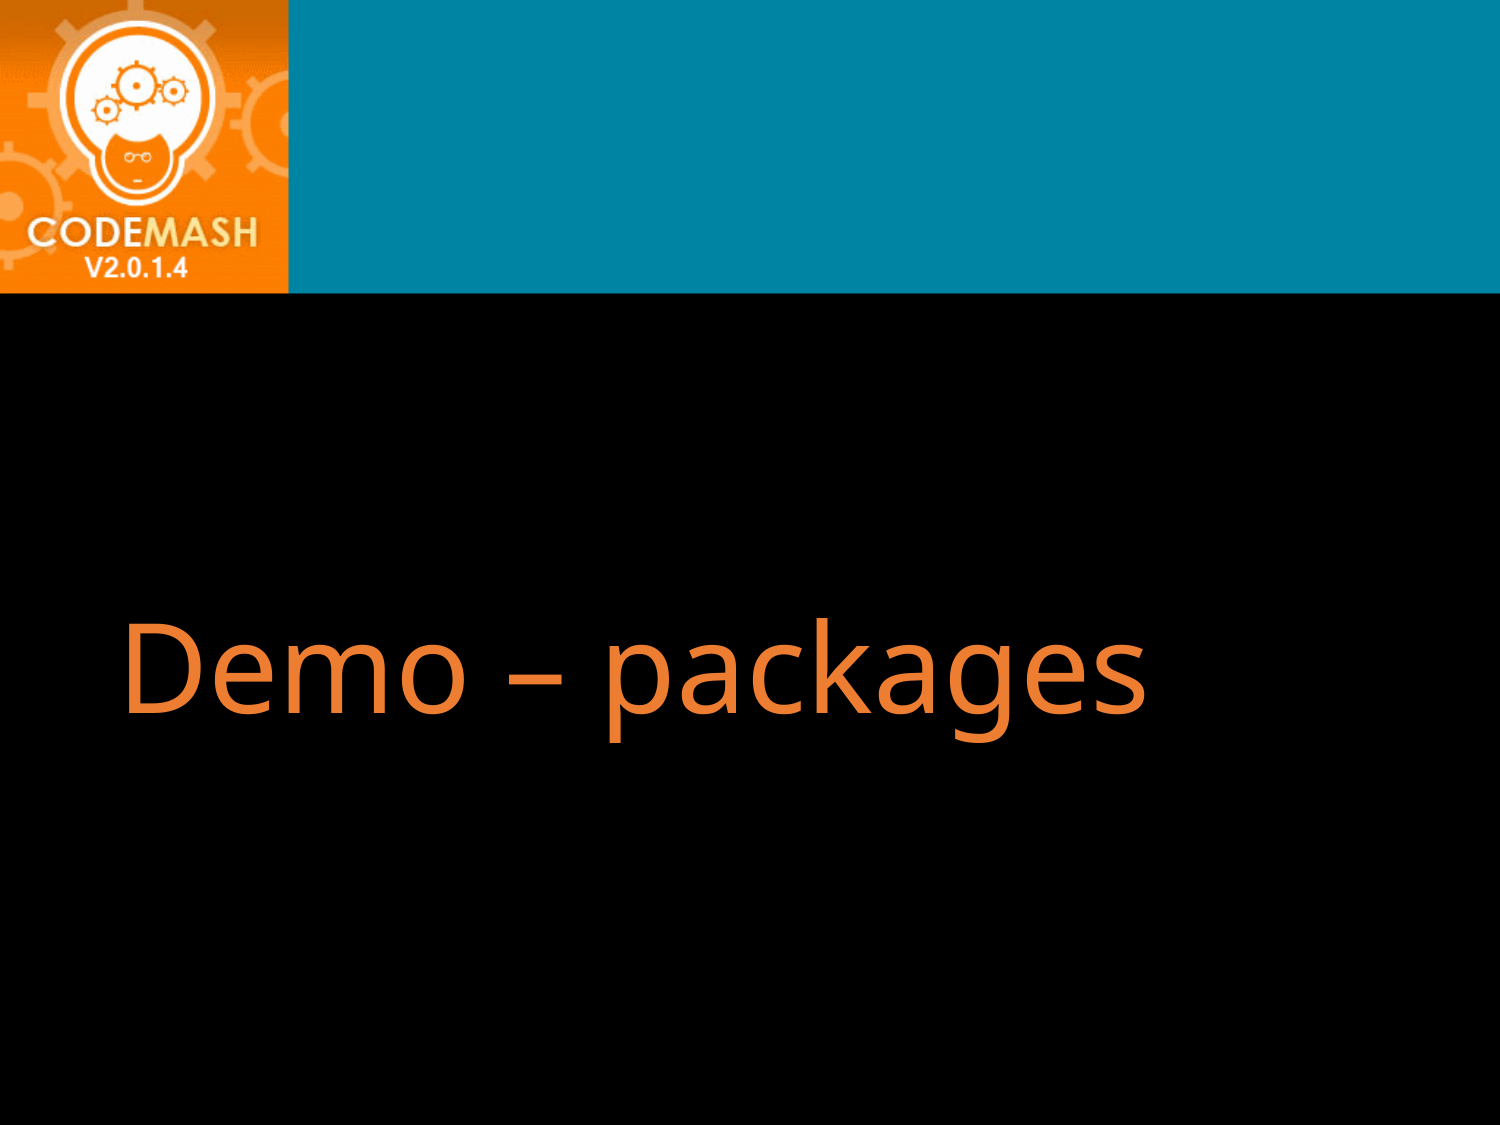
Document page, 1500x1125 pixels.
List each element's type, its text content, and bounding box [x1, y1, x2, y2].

picture [0, 0, 1500, 1125]
title Demo – packages [102, 280, 1397, 749]
